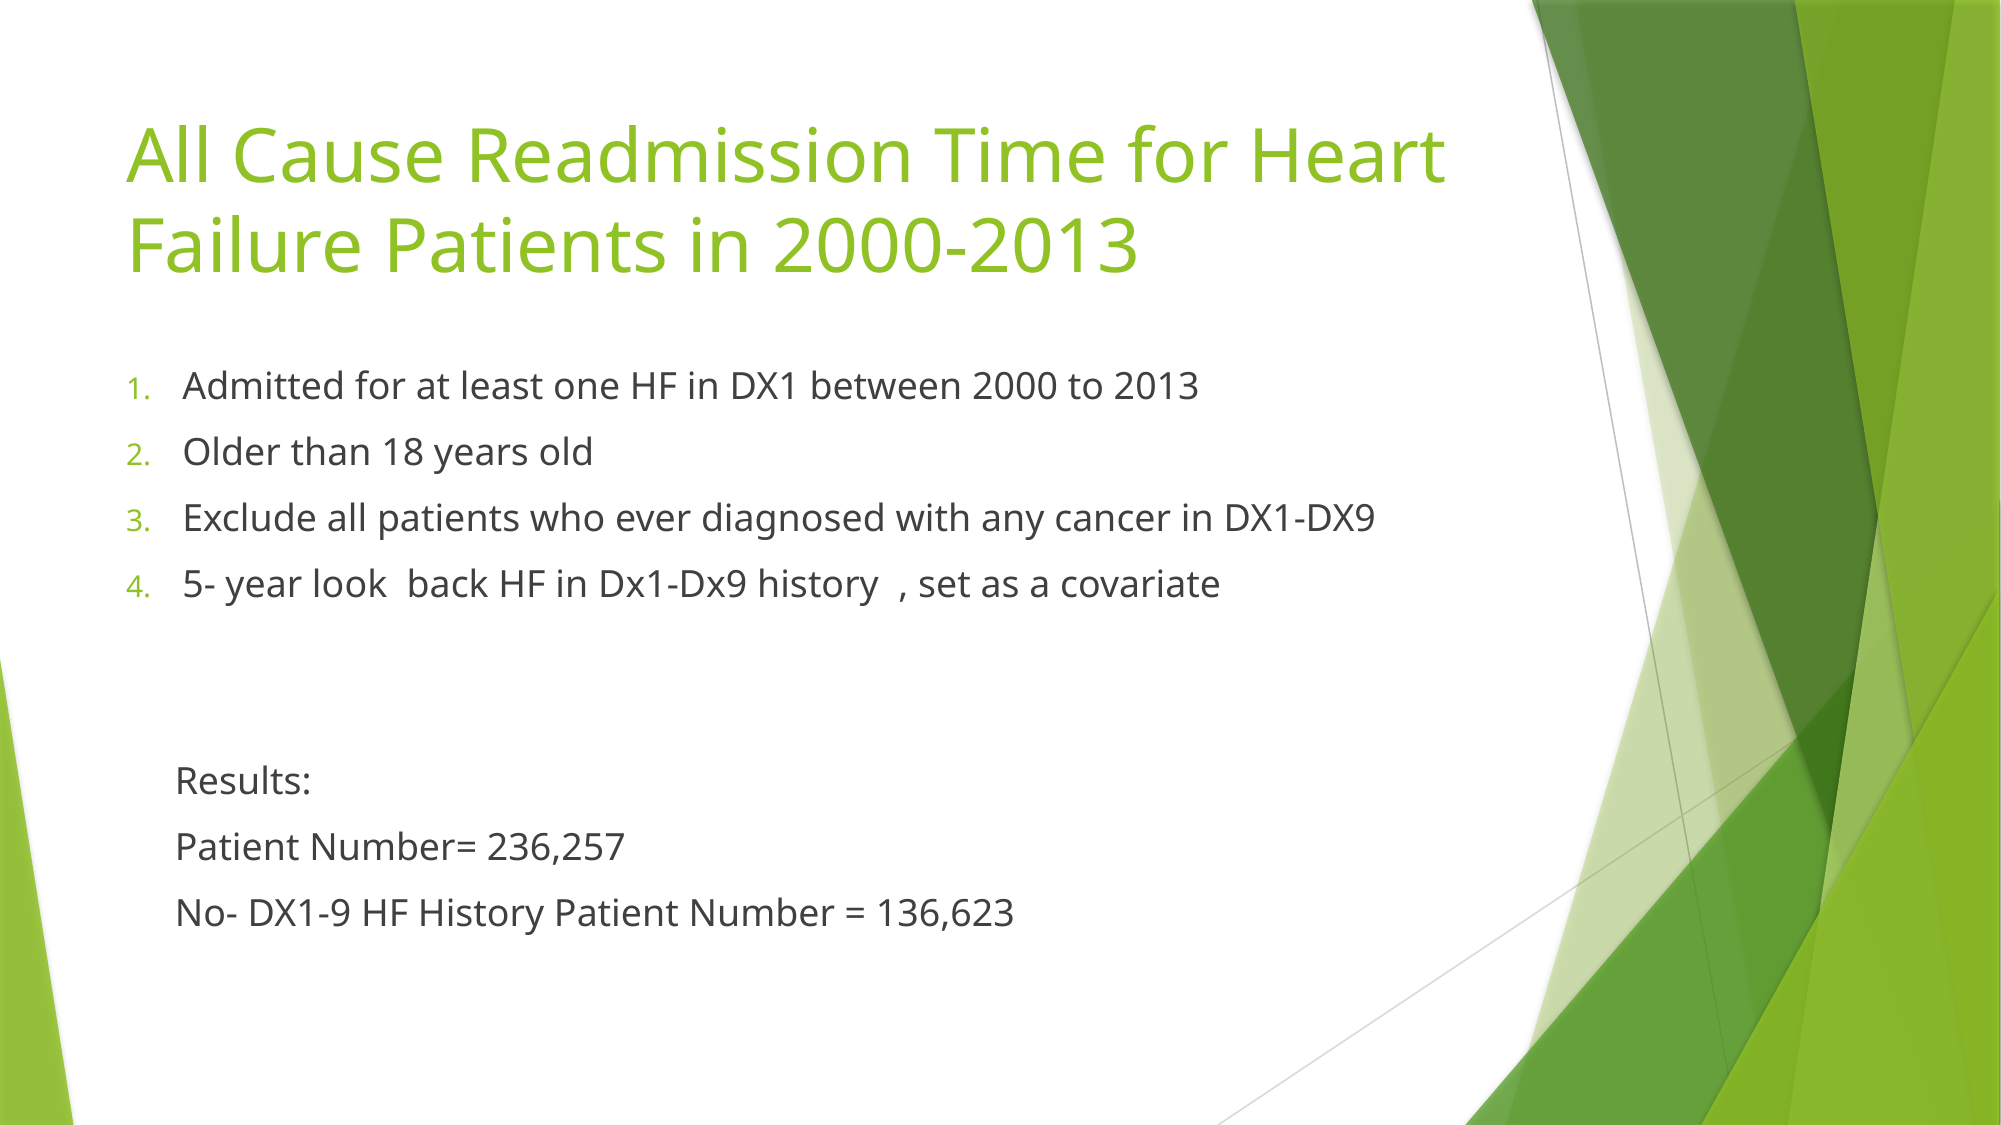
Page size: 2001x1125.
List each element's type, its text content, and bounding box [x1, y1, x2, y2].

list Admitted for at least one HF in DX1 between 2000 to 2013 Older than 18 years old Exclude all patients who ever diagnosed with any cancer in DX1-DX9 5- year look back HF in Dx1-Dx9 history , set as a covariate Results: Patient Number= 236,257 No- DX1-9 HF History Patient Number = 136,623 [111, 354, 1522, 992]
title All Cause Readmission Time for Heart Failure Patients in 2000-2013 [111, 99, 1522, 317]
